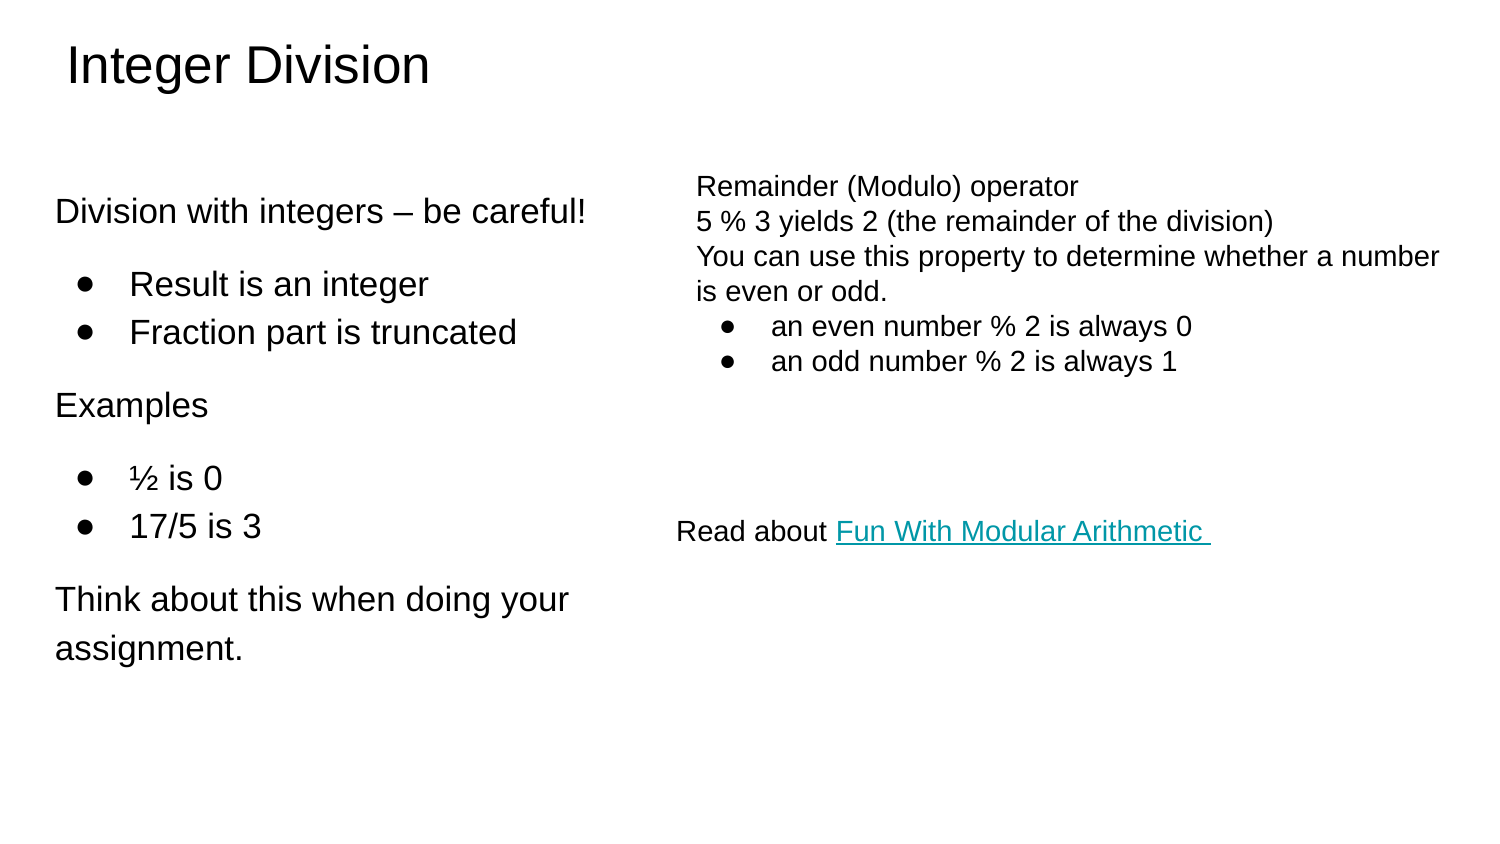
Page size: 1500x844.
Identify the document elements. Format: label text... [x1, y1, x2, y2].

list Division with integers – be careful! Result is an integer Fraction part is truncated Examples ½ is 0 17/5 is 3 Think about this when doing your assignment. [40, 166, 662, 688]
text_box Read about Fun With Modular Arithmetic [661, 497, 1490, 562]
text_box Remainder (Modulo) operator 5 % 3 yields 2 (the remainder of the division) You can use this property to determine whether a number is even or odd. an even number % 2 is always 0 an odd number % 2 is always 1 [681, 152, 1483, 393]
title Integer Division [51, 15, 1449, 110]
